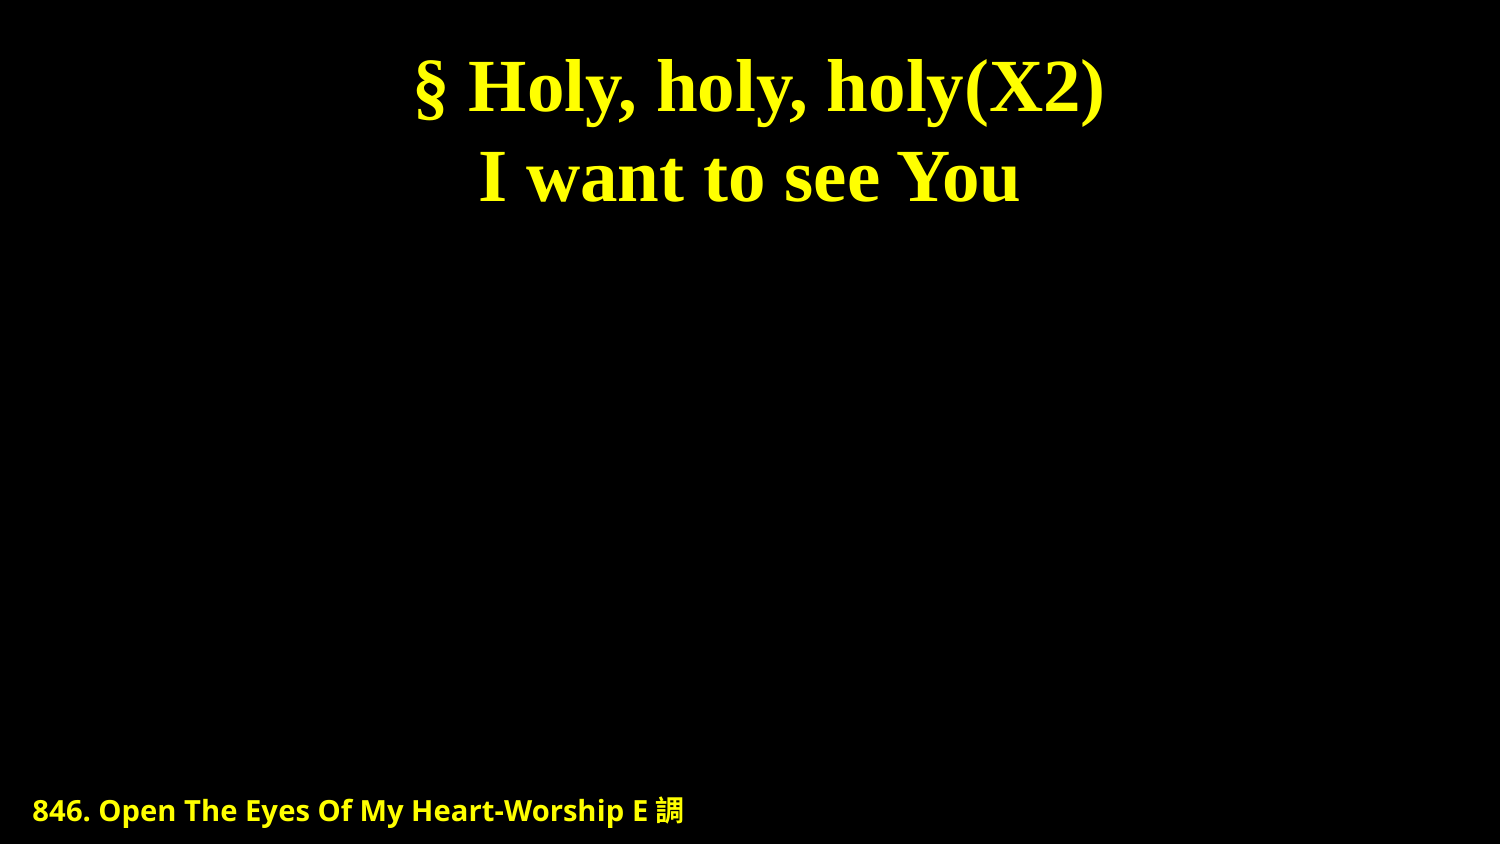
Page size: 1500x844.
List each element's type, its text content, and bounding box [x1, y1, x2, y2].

title § Holy, holy, holy(X2) I want to see You [0, 55, 1500, 197]
text_box 846. Open The Eyes Of My Heart-Worship E調 [17, 784, 715, 835]
